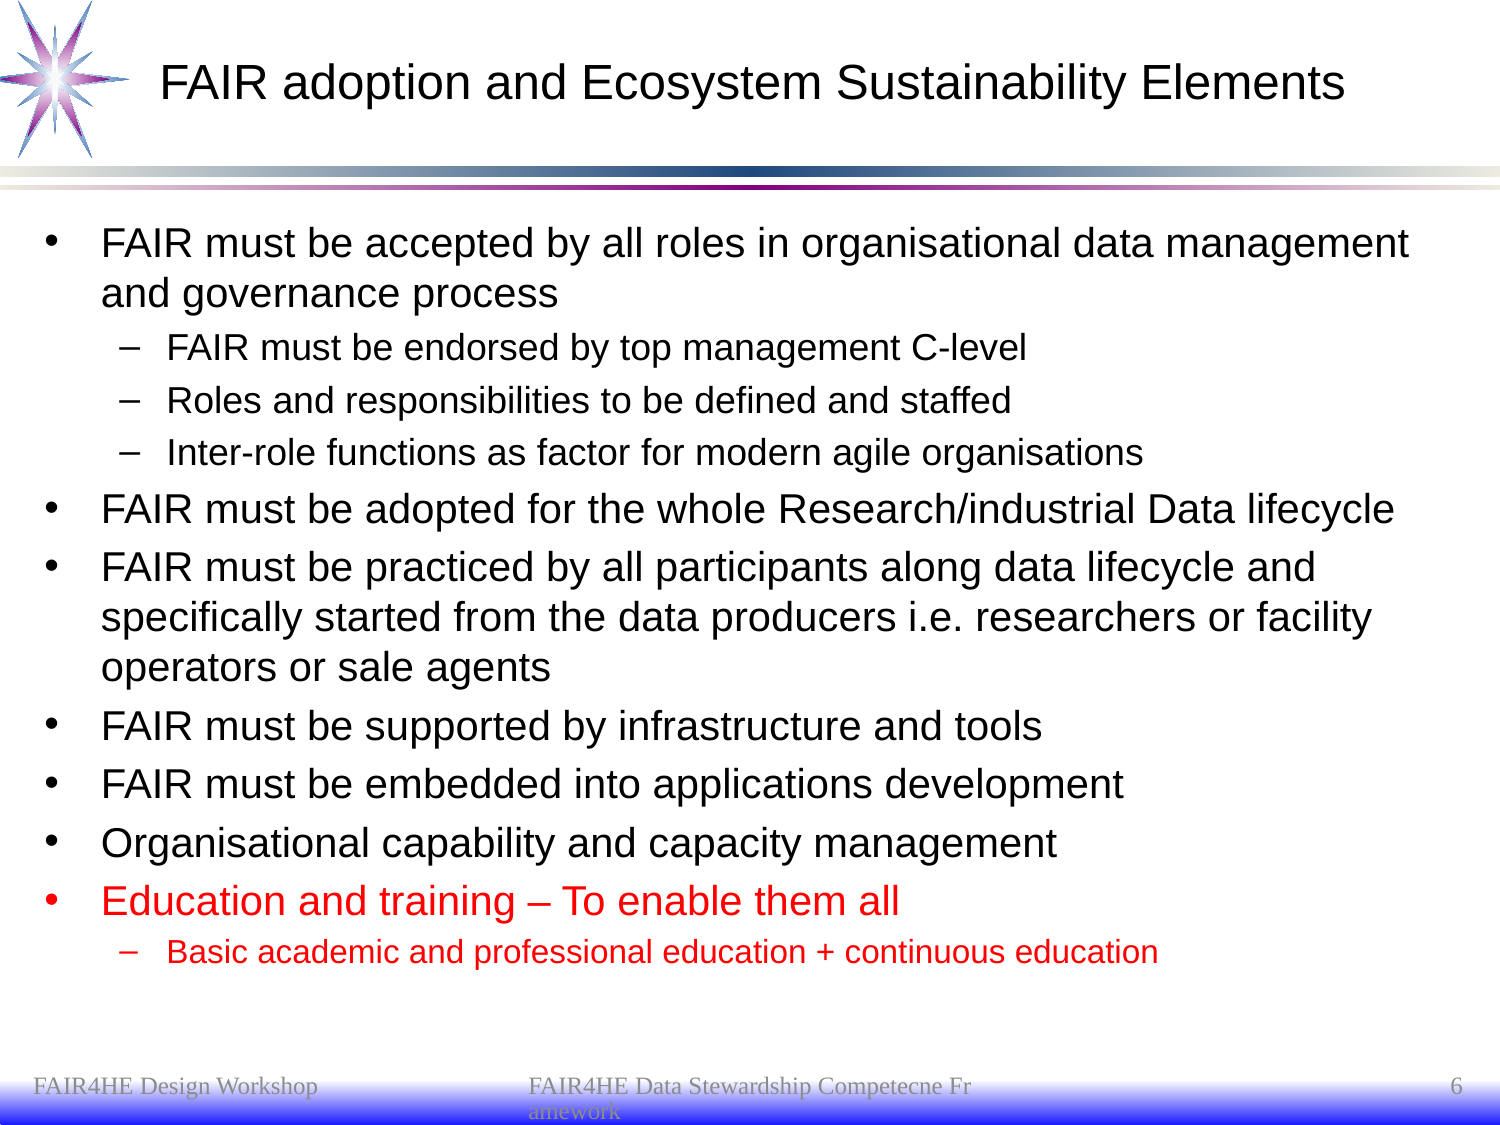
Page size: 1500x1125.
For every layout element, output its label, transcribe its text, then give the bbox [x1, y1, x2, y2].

slide_number 6 [1128, 1064, 1478, 1106]
title FAIR adoption and Ecosystem Sustainability Elements [147, 24, 1425, 135]
slide_number FAIR4HE Design Workshop [18, 1063, 369, 1106]
footer FAIR4HE Data Stewardship Competecne Framework [513, 1063, 989, 1106]
list FAIR must be accepted by all roles in organisational data management and governance process FAIR must be endorsed by top management C-level Roles and responsibilities to be defined and staffed Inter-role functions as factor for modern agile organisations FAIR must be adopted for the whole Research/industrial Data lifecycle FAIR must be practiced by all participants along data lifecycle and specifically started from the data producers i.e. researchers or facility operators or sale agents FAIR must be supported by infrastructure and tools FAIR must be embedded into applications development Organisational capability and capacity management Education and training – To enable them all Basic academic and professional education + continuous education [29, 208, 1471, 1035]
